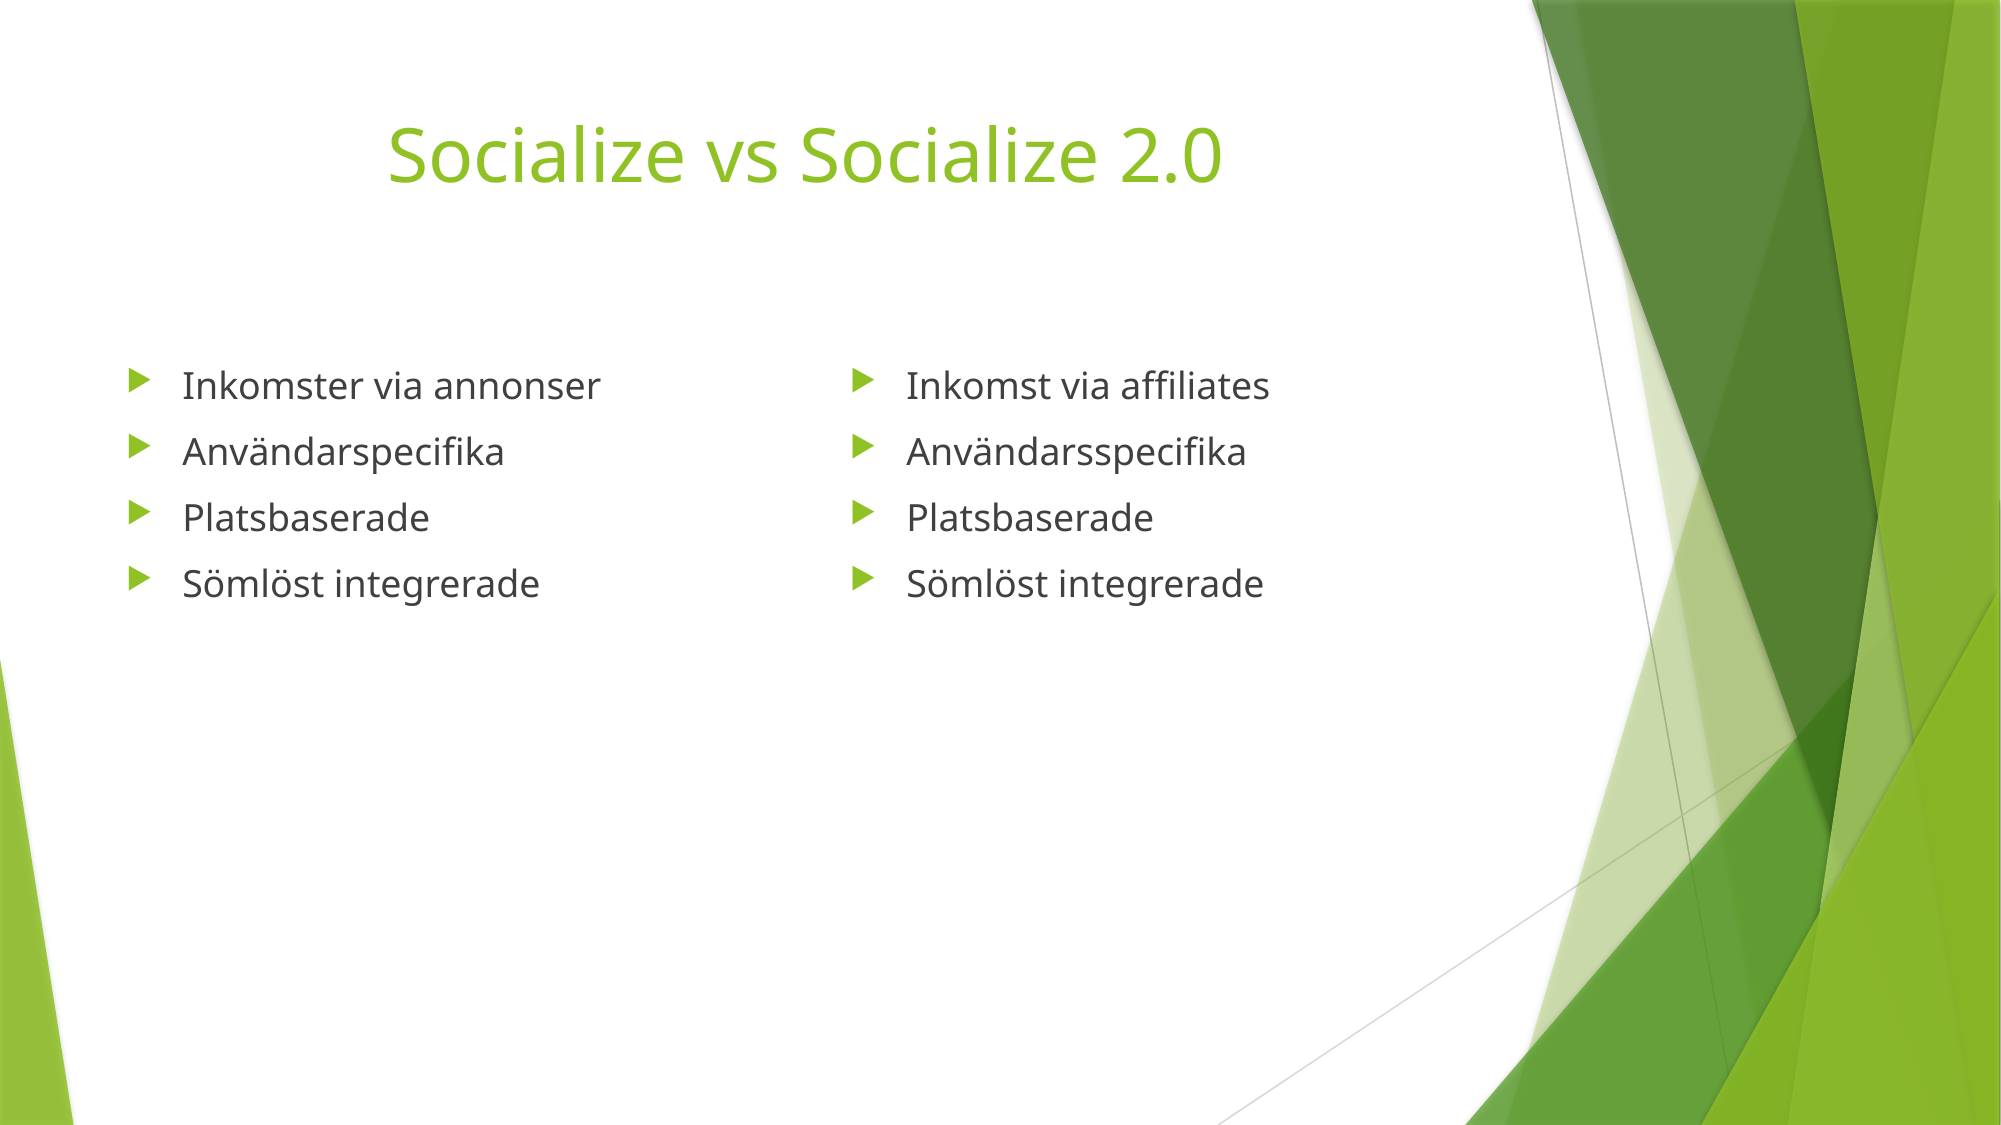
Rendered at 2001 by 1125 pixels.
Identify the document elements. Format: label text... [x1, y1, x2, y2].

list Inkomster via annonser Användarspecifika Platsbaserade Sömlöst integrerade [111, 354, 798, 992]
list Inkomst via affiliates Användarsspecifika Platsbaserade Sömlöst integrerade [834, 354, 1522, 992]
title Socialize vs Socialize 2.0 [111, 99, 1522, 317]
